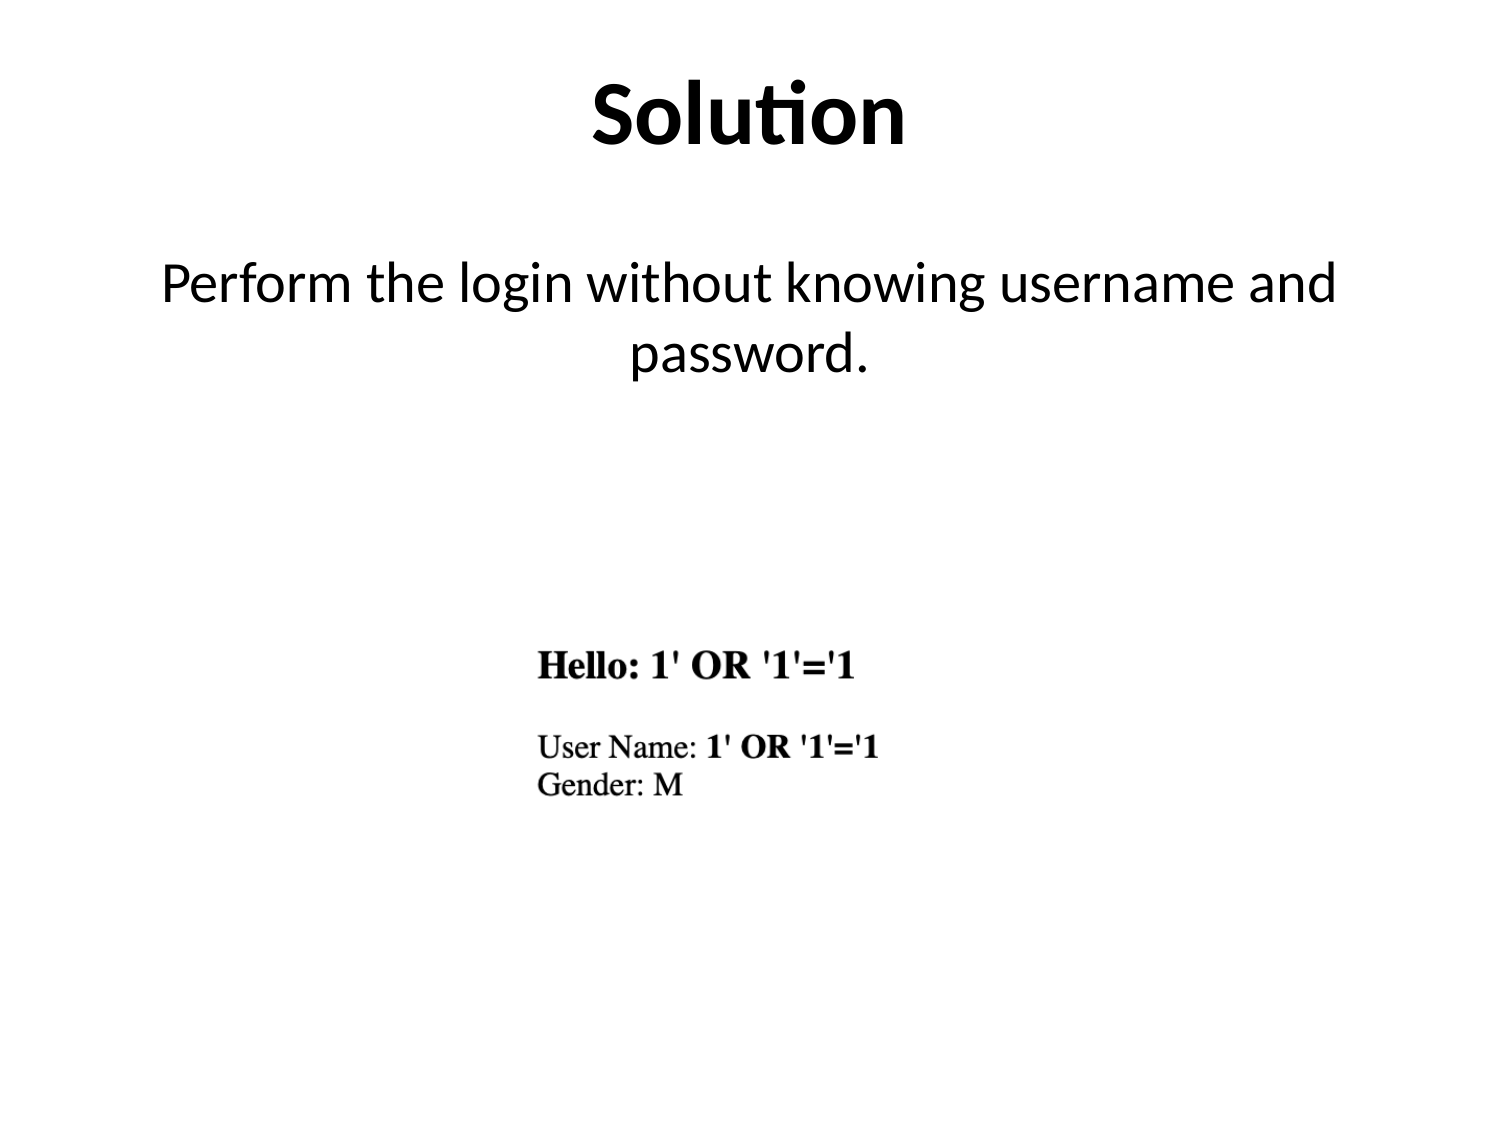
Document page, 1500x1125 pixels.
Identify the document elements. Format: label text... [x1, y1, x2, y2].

picture [524, 621, 902, 810]
text_box Perform the login without knowing username and password. [48, 236, 1452, 462]
text_box Solution [74, 14, 1425, 202]
